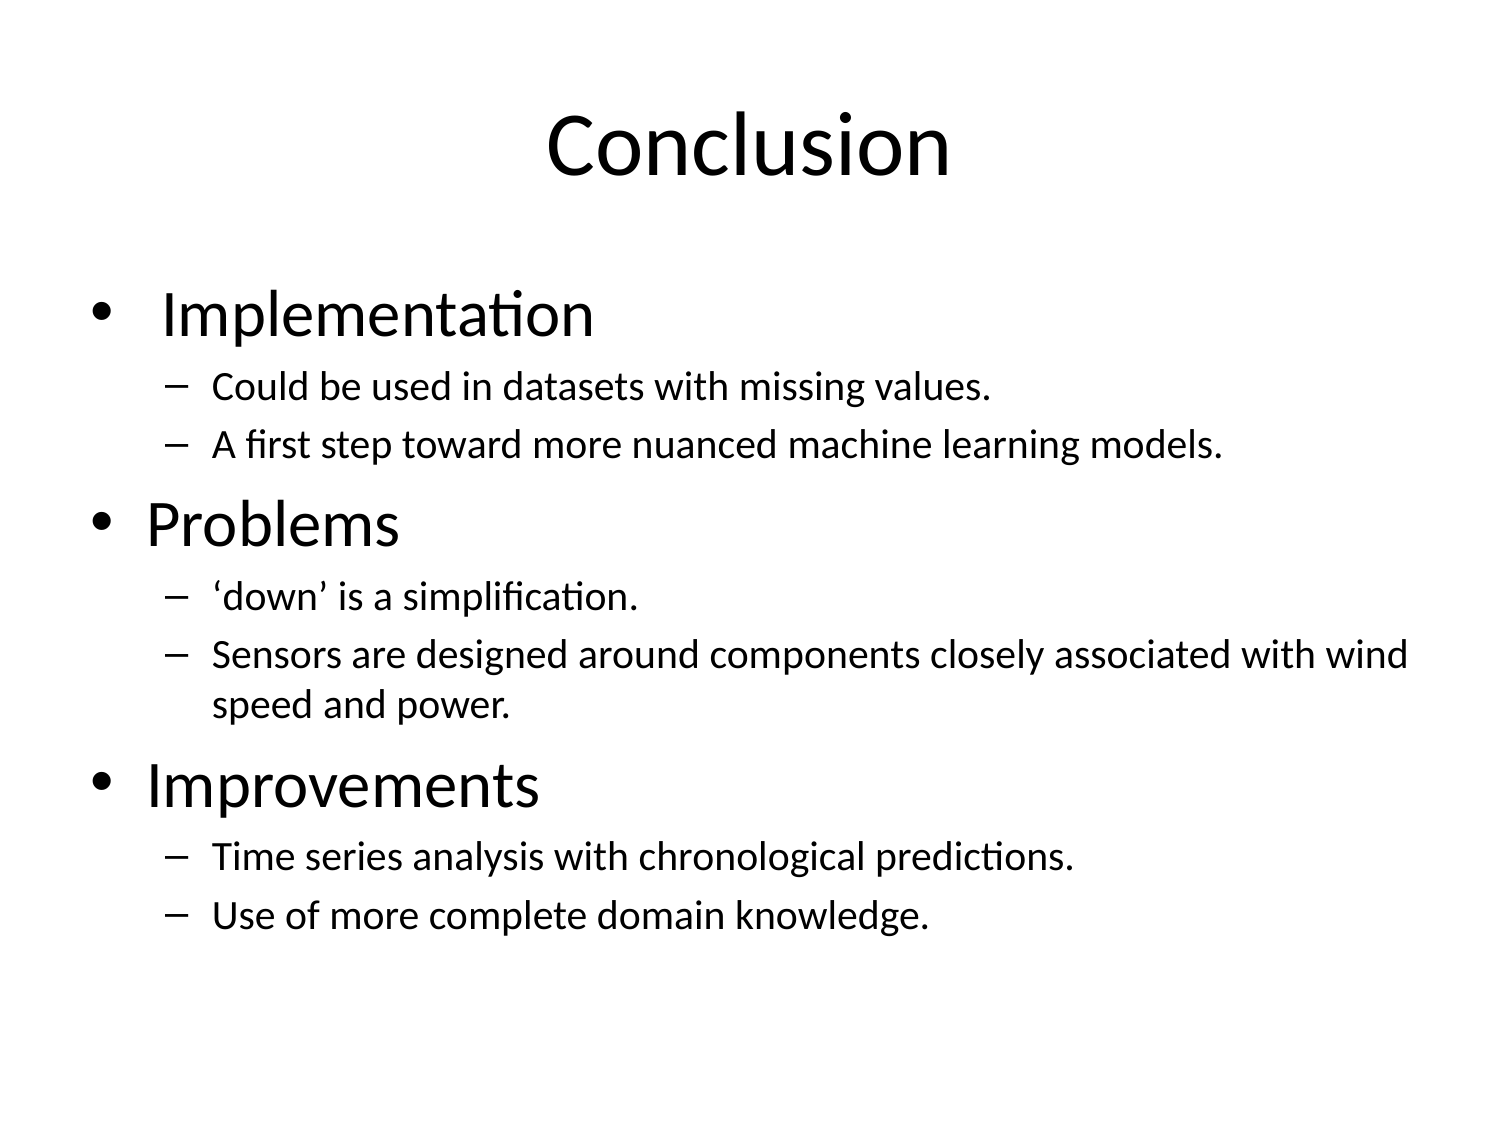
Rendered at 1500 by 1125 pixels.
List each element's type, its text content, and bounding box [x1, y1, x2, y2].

title Conclusion [75, 45, 1425, 233]
list Implementation Could be used in datasets with missing values. A first step toward more nuanced machine learning models. Problems ‘down’ is a simplification. Sensors are designed around components closely associated with wind speed and power. Improvements Time series analysis with chronological predictions. Use of more complete domain knowledge. [75, 262, 1425, 1005]
